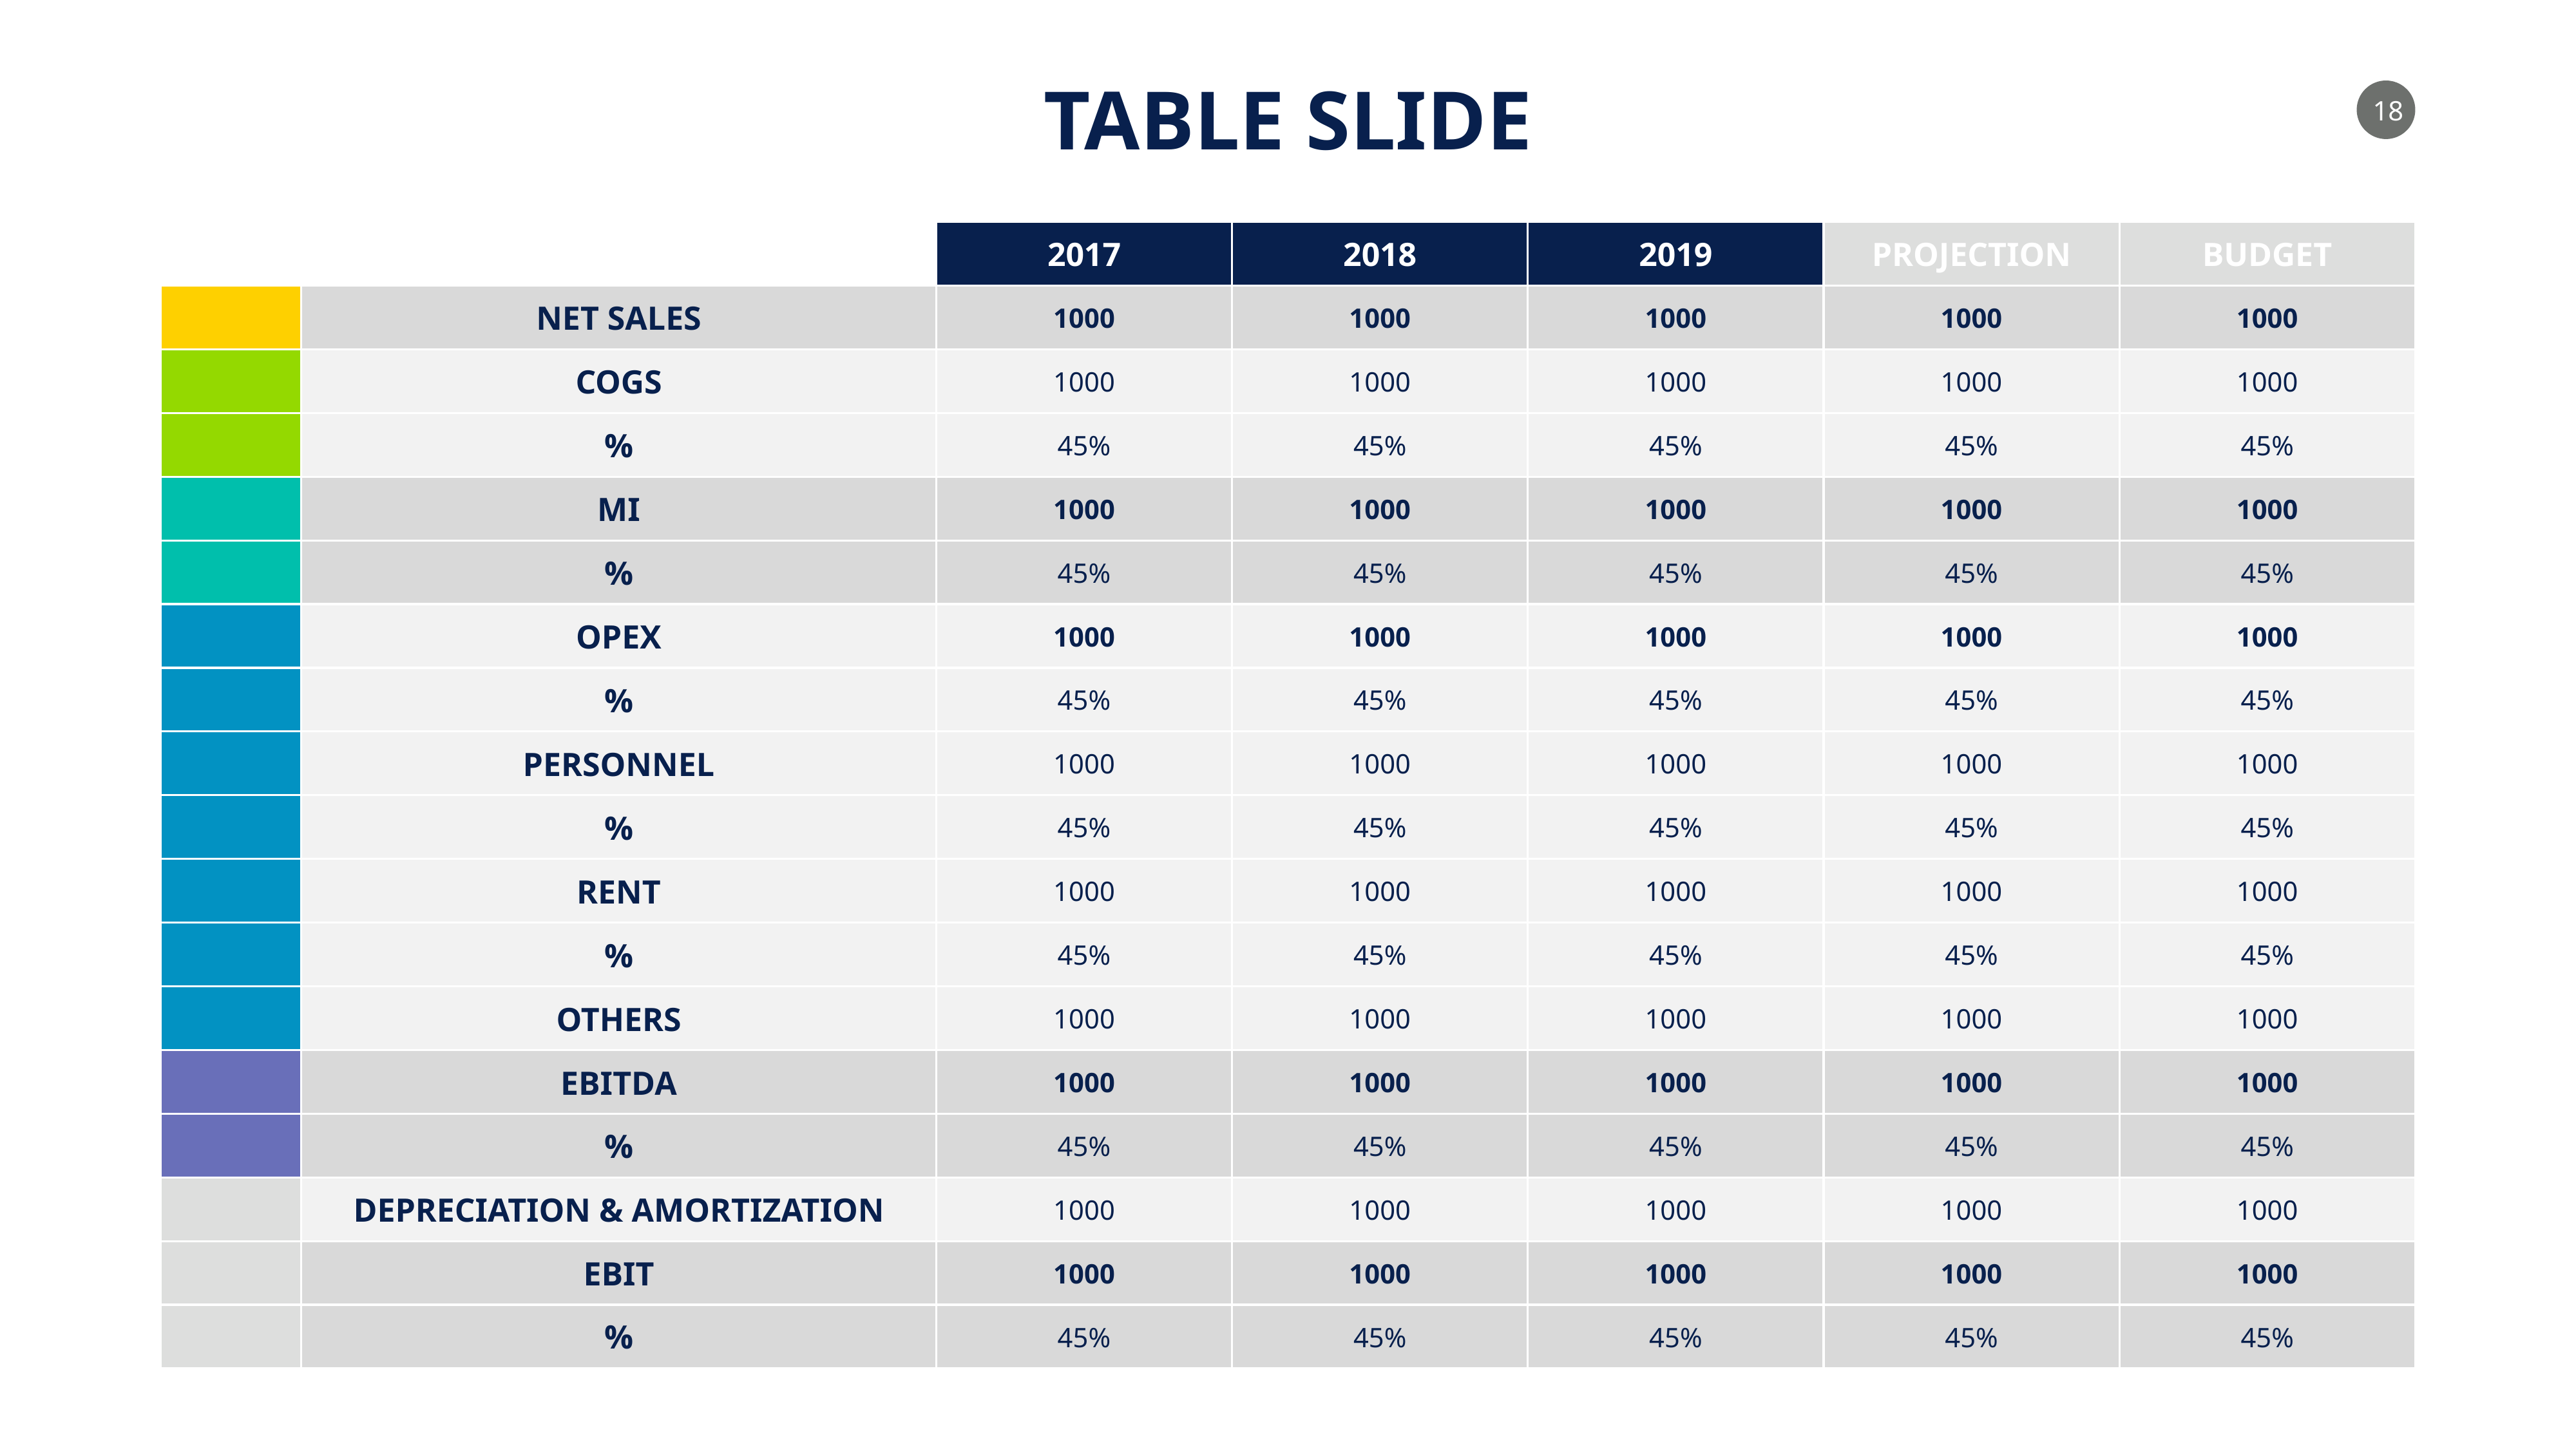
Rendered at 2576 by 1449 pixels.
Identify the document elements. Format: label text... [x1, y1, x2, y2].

text_box 45% [1549, 933, 1802, 976]
text_box 1000 [958, 360, 1211, 402]
text_box 1000 [1549, 1188, 1802, 1231]
text_box 1000 [958, 488, 1211, 529]
text_box % [595, 1312, 643, 1361]
text_box [1232, 412, 1527, 476]
text_box 1000 [958, 1061, 1211, 1103]
text_box [160, 858, 301, 922]
text_box [160, 1113, 301, 1177]
text_box [1232, 222, 1527, 285]
text_box COGS [566, 357, 672, 406]
text_box [1527, 222, 1823, 285]
text_box 1000 [1549, 869, 1802, 912]
text_box [1232, 348, 1527, 412]
text_box 45% [1845, 424, 2098, 466]
text_box [301, 667, 935, 731]
text_box 1000 [1549, 360, 1802, 402]
text_box [1232, 667, 1527, 731]
text_box 1000 [2141, 1188, 2394, 1231]
text_box 45% [958, 1315, 1211, 1358]
text_box [2119, 858, 2416, 922]
text_box % [595, 676, 643, 724]
text_box [160, 412, 301, 476]
text_box [2119, 222, 2416, 285]
text_box 1000 [1549, 1061, 1802, 1103]
text_box [935, 603, 1232, 667]
text_box DEPRECIATION & AMORTIZATION [343, 1185, 894, 1233]
text_box [935, 1240, 1232, 1304]
text_box 45% [2141, 424, 2394, 466]
text_box 45% [1254, 933, 1507, 976]
text_box 1000 [1549, 997, 1802, 1039]
text_box [1232, 1240, 1527, 1304]
text_box 45% [1845, 1124, 2098, 1167]
text_box [1823, 1113, 2119, 1177]
text_box [1232, 858, 1527, 922]
text_box 1000 [1845, 1061, 2098, 1103]
text_box [301, 1240, 935, 1304]
text_box [935, 795, 1232, 858]
text_box [1527, 858, 1823, 922]
text_box [935, 922, 1232, 986]
text_box 1000 [1845, 1252, 2098, 1294]
text_box [2119, 986, 2416, 1049]
text_box 45% [1254, 677, 1507, 720]
text_box 1000 [958, 1188, 1211, 1231]
text_box 45% [1254, 551, 1507, 593]
text_box [2119, 1113, 2416, 1177]
text_box [935, 1049, 1232, 1113]
text_box [160, 476, 301, 540]
text_box PERSONNEL [513, 739, 724, 788]
text_box 1000 [1254, 1188, 1507, 1231]
text_box [1823, 540, 2119, 603]
text_box NET SALES [526, 293, 711, 342]
text_box [1232, 1304, 1527, 1369]
text_box 45% [2141, 677, 2394, 720]
text_box [301, 1177, 935, 1240]
text_box [301, 986, 935, 1049]
text_box [160, 348, 301, 412]
text_box [160, 922, 301, 986]
text_box [1232, 476, 1527, 540]
text_box [1823, 1304, 2119, 1369]
text_box [160, 603, 301, 667]
text_box [2119, 476, 2416, 540]
text_box [1823, 667, 2119, 731]
text_box [935, 1304, 1232, 1369]
text_box 1000 [958, 296, 1211, 339]
text_box 1000 [2141, 997, 2394, 1039]
text_box [935, 858, 1232, 922]
text_box 1000 [1845, 997, 2098, 1039]
text_box 45% [1845, 806, 2098, 848]
text_box [160, 731, 301, 795]
text_box % [595, 548, 643, 596]
text_box [1232, 603, 1527, 667]
text_box OTHERS [546, 994, 691, 1043]
text_box [1823, 858, 2119, 922]
text_box 45% [2141, 1124, 2394, 1167]
text_box [1823, 412, 2119, 476]
text_box BUDGET [2193, 229, 2342, 278]
text_box [935, 731, 1232, 795]
text_box 45% [1549, 424, 1802, 466]
text_box 45% [1254, 806, 1507, 848]
text_box [301, 922, 935, 986]
text_box EBITDA [551, 1057, 687, 1106]
text_box [301, 412, 935, 476]
text_box 1000 [1254, 1061, 1507, 1103]
text_box [301, 795, 935, 858]
text_box 1000 [1254, 742, 1507, 784]
text_box [935, 667, 1232, 731]
text_box TABLE SLIDE [1034, 64, 1542, 171]
text_box 1000 [958, 997, 1211, 1039]
text_box 1000 [1254, 997, 1507, 1039]
text_box [1232, 731, 1527, 795]
text_box [1527, 986, 1823, 1049]
text_box [1232, 540, 1527, 603]
text_box 1000 [2141, 869, 2394, 912]
text_box 1000 [1254, 296, 1507, 339]
text_box [1232, 986, 1527, 1049]
text_box 45% [2141, 551, 2394, 593]
text_box 2017 [1038, 229, 1131, 278]
text_box [1527, 348, 1823, 412]
text_box % [595, 930, 643, 979]
text_box [1527, 603, 1823, 667]
text_box [301, 285, 935, 348]
text_box [1232, 1113, 1527, 1177]
text_box 1000 [958, 1252, 1211, 1294]
text_box [935, 348, 1232, 412]
text_box [1823, 603, 2119, 667]
text_box [1232, 1177, 1527, 1240]
text_box [2119, 1304, 2416, 1369]
text_box 45% [1254, 1315, 1507, 1358]
text_box [1527, 285, 1823, 348]
text_box [1823, 285, 2119, 348]
text_box [1823, 476, 2119, 540]
text_box % [595, 421, 643, 469]
text_box [2119, 922, 2416, 986]
text_box [1527, 731, 1823, 795]
text_box 1000 [1845, 742, 2098, 784]
text_box 1000 [2141, 1252, 2394, 1294]
text_box 1000 [1254, 488, 1507, 529]
text_box [1527, 412, 1823, 476]
text_box [1527, 1113, 1823, 1177]
text_box [1823, 222, 2119, 285]
text_box [1823, 348, 2119, 412]
text_box [935, 986, 1232, 1049]
text_box [301, 540, 935, 603]
text_box [160, 285, 301, 348]
text_box [1823, 1177, 2119, 1240]
text_box [1527, 1049, 1823, 1113]
text_box [1527, 1177, 1823, 1240]
text_box 45% [1549, 806, 1802, 848]
text_box [160, 1304, 301, 1369]
text_box 45% [958, 677, 1211, 720]
text_box 45% [2141, 1315, 2394, 1358]
text_box 1000 [1845, 488, 2098, 529]
text_box 45% [1845, 933, 2098, 976]
text_box 45% [1549, 1124, 1802, 1167]
text_box 45% [958, 806, 1211, 848]
text_box [160, 1049, 301, 1113]
text_box [935, 476, 1232, 540]
text_box [2119, 285, 2416, 348]
text_box 45% [958, 933, 1211, 976]
text_box [935, 222, 1232, 285]
text_box [2119, 1240, 2416, 1304]
text_box [1823, 1049, 2119, 1113]
text_box [1823, 731, 2119, 795]
text_box [2119, 603, 2416, 667]
text_box PROJECTION [1862, 229, 2081, 278]
text_box [1527, 667, 1823, 731]
text_box [1232, 285, 1527, 348]
text_box 1000 [2141, 488, 2394, 529]
text_box 1000 [2141, 742, 2394, 784]
text_box [160, 795, 301, 858]
text_box 45% [1549, 1315, 1802, 1358]
text_box 1000 [958, 869, 1211, 912]
text_box OPEX [566, 612, 671, 660]
text_box 1000 [1549, 1252, 1802, 1294]
text_box 1000 [1845, 360, 2098, 402]
text_box 1000 [2141, 360, 2394, 402]
text_box [2119, 1049, 2416, 1113]
text_box [2119, 348, 2416, 412]
text_box [1232, 1049, 1527, 1113]
text_box 1000 [1845, 869, 2098, 912]
text_box 2018 [1333, 229, 1426, 278]
text_box [2119, 667, 2416, 731]
text_box 1000 [1549, 296, 1802, 339]
text_box [301, 603, 935, 667]
text_box [160, 667, 301, 731]
text_box 45% [1845, 1315, 2098, 1358]
text_box 1000 [1549, 742, 1802, 784]
text_box [2119, 412, 2416, 476]
text_box MI [587, 484, 650, 533]
text_box 1000 [1254, 869, 1507, 912]
text_box 45% [1845, 677, 2098, 720]
text_box [301, 1113, 935, 1177]
text_box [935, 1177, 1232, 1240]
text_box 1000 [1254, 614, 1507, 657]
text_box [935, 540, 1232, 603]
text_box [160, 986, 301, 1049]
text_box [301, 476, 935, 540]
text_box EBIT [573, 1249, 664, 1297]
text_box [1232, 795, 1527, 858]
text_box 45% [1549, 677, 1802, 720]
text_box [301, 348, 935, 412]
text_box [160, 1240, 301, 1304]
text_box [301, 731, 935, 795]
text_box 45% [1845, 551, 2098, 593]
text_box [1527, 795, 1823, 858]
text_box 45% [1549, 551, 1802, 593]
text_box 1000 [2141, 296, 2394, 339]
text_box 1000 [1845, 296, 2098, 339]
text_box 2019 [1629, 229, 1722, 278]
text_box 1000 [2141, 1061, 2394, 1103]
text_box 1000 [1549, 614, 1802, 657]
text_box [301, 1304, 935, 1369]
text_box 45% [2141, 933, 2394, 976]
text_box 1000 [2141, 614, 2394, 657]
text_box [1823, 986, 2119, 1049]
text_box 1000 [1254, 1252, 1507, 1294]
text_box [2119, 1177, 2416, 1240]
text_box % [595, 1121, 643, 1170]
text_box 1000 [1845, 1188, 2098, 1231]
text_box [160, 540, 301, 603]
text_box [1527, 476, 1823, 540]
text_box % [595, 802, 643, 851]
text_box 45% [958, 1124, 1211, 1167]
text_box [935, 285, 1232, 348]
text_box 45% [958, 551, 1211, 593]
text_box 1000 [958, 614, 1211, 657]
text_box [2119, 540, 2416, 603]
text_box 45% [1254, 1124, 1507, 1167]
text_box 1000 [958, 742, 1211, 784]
text_box [301, 858, 935, 922]
text_box [1232, 922, 1527, 986]
text_box [1823, 922, 2119, 986]
text_box [160, 1177, 301, 1240]
text_box [935, 1113, 1232, 1177]
text_box [935, 412, 1232, 476]
text_box [1527, 1240, 1823, 1304]
text_box [2119, 731, 2416, 795]
text_box 45% [1254, 424, 1507, 466]
text_box [301, 1049, 935, 1113]
text_box [2119, 795, 2416, 858]
text_box RENT [567, 866, 671, 915]
text_box 45% [958, 424, 1211, 466]
text_box 1000 [1845, 614, 2098, 657]
text_box 1000 [1549, 488, 1802, 529]
text_box [1527, 1304, 1823, 1369]
text_box [1527, 922, 1823, 986]
text_box [1823, 1240, 2119, 1304]
text_box [1823, 795, 2119, 858]
text_box 45% [2141, 806, 2394, 848]
text_box [1527, 540, 1823, 603]
text_box 1000 [1254, 360, 1507, 402]
